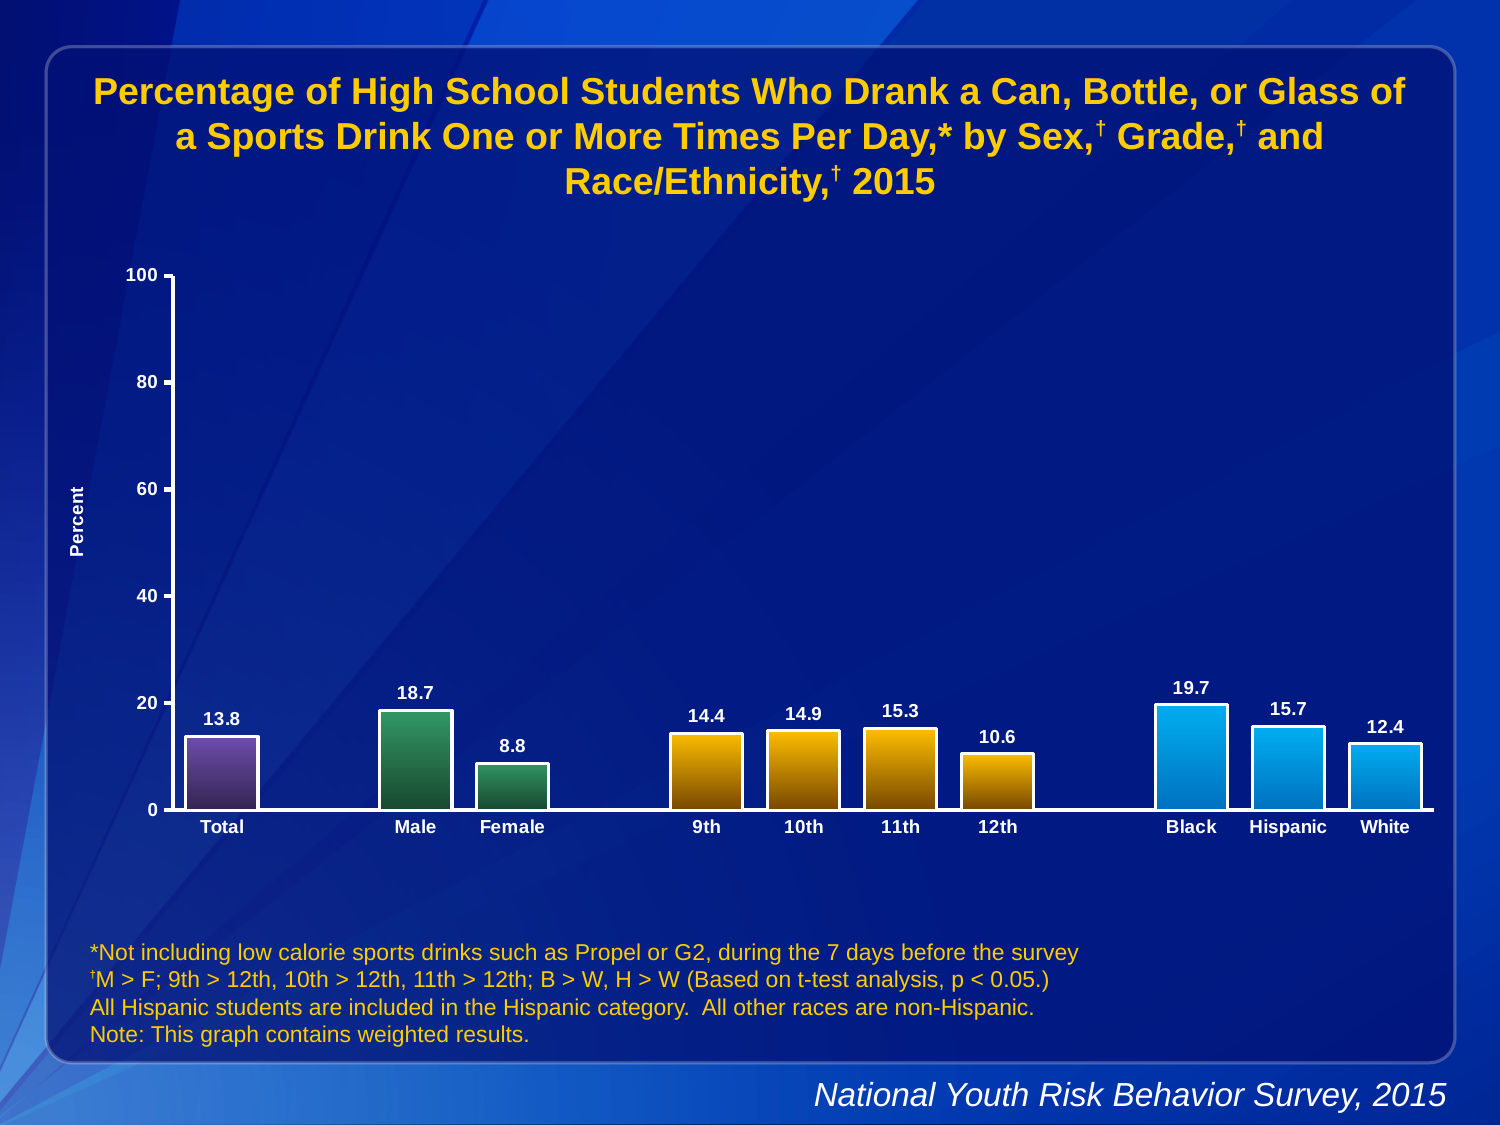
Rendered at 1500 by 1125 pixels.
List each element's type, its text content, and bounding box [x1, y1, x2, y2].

chart [37, 252, 1463, 851]
picture [0, 0, 1500, 1125]
text_box *Not including low calorie sports drinks such as Propel or G2, during the 7 days before the survey †M > F; 9th > 12th, 10th > 12th, 11th > 12th; B > W, H > W (Based on t-test analysis, p < 0.05.) All Hispanic students are included in the Hispanic category. All other races are non-Hispanic. Note: This graph contains weighted results. [74, 930, 1425, 1055]
text_box Percentage of High School Students Who Drank a Can, Bottle, or Glass of a Sports Drink One or More Times Per Day,* by Sex,† Grade,† and Race/Ethnicity,† 2015 [74, 59, 1425, 210]
text_box National Youth Risk Behavior Survey, 2015 [637, 1065, 1463, 1125]
